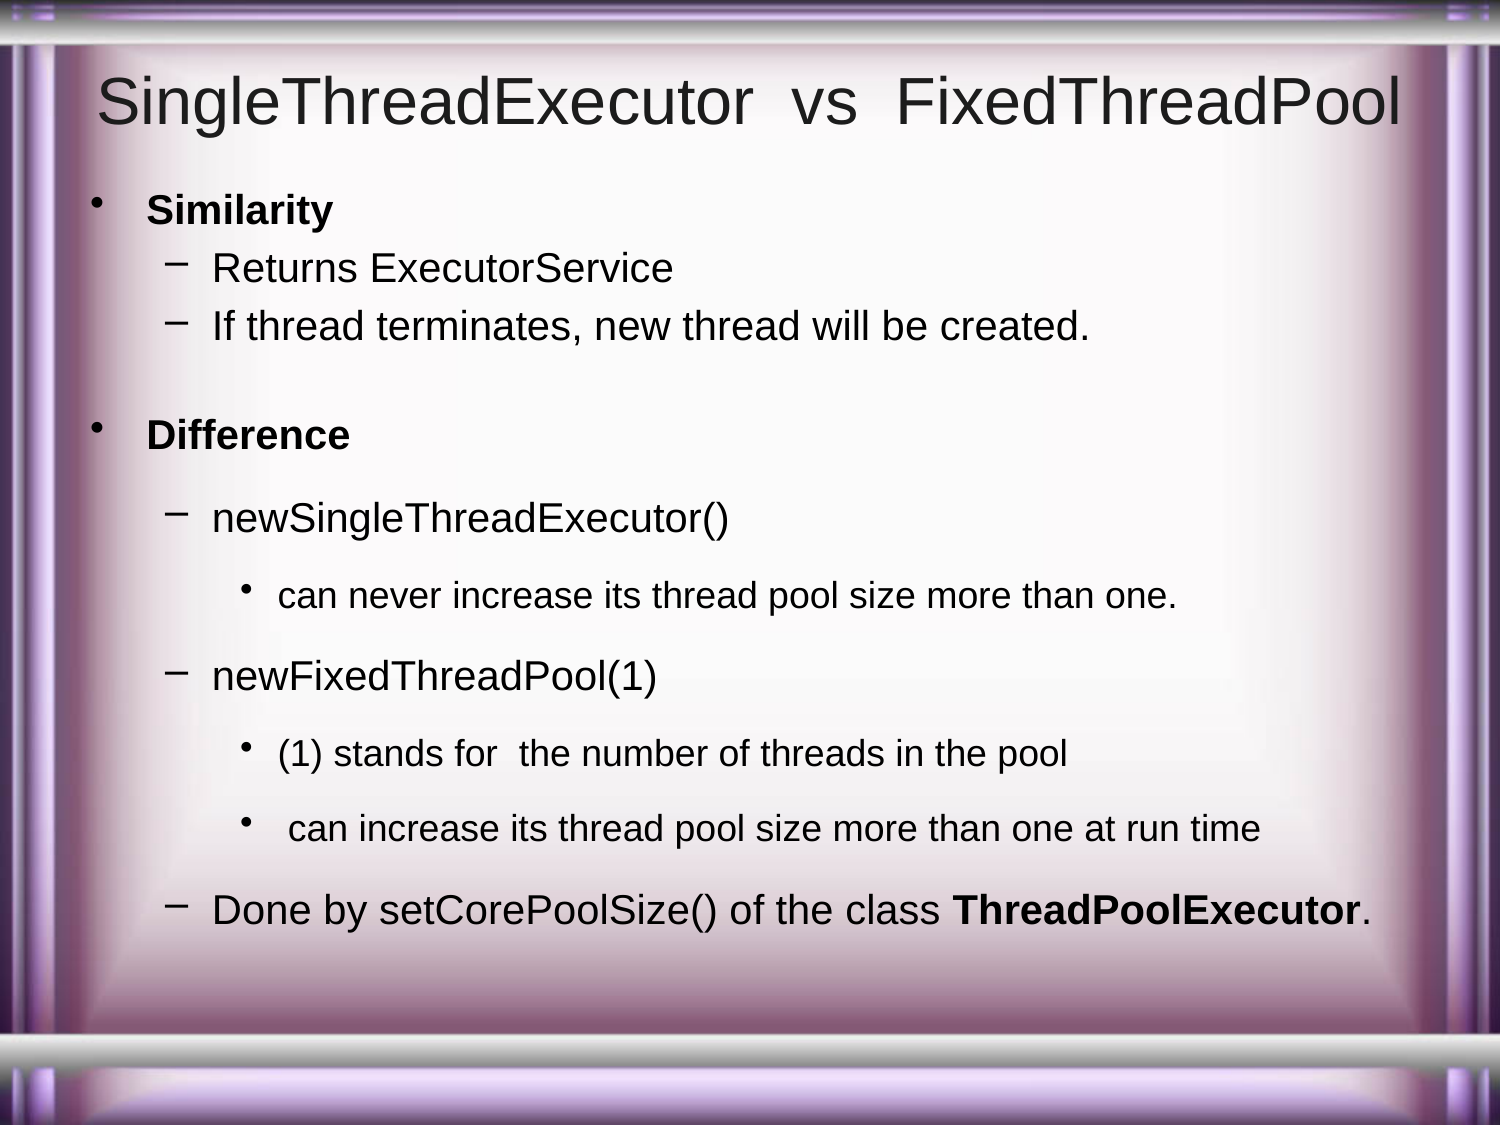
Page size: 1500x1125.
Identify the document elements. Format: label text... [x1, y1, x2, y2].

picture [0, 0, 1500, 1125]
title SingleThreadExecutor vs FixedThreadPool [75, 45, 1425, 150]
list Similarity Returns ExecutorService If thread terminates, new thread will be created. Difference newSingleThreadExecutor() can never increase its thread pool size more than one. newFixedThreadPool(1) (1) stands for the number of threads in the pool can increase its thread pool size more than one at run time Done by setCorePoolSize() of the class ThreadPoolExecutor. [75, 174, 1425, 1005]
